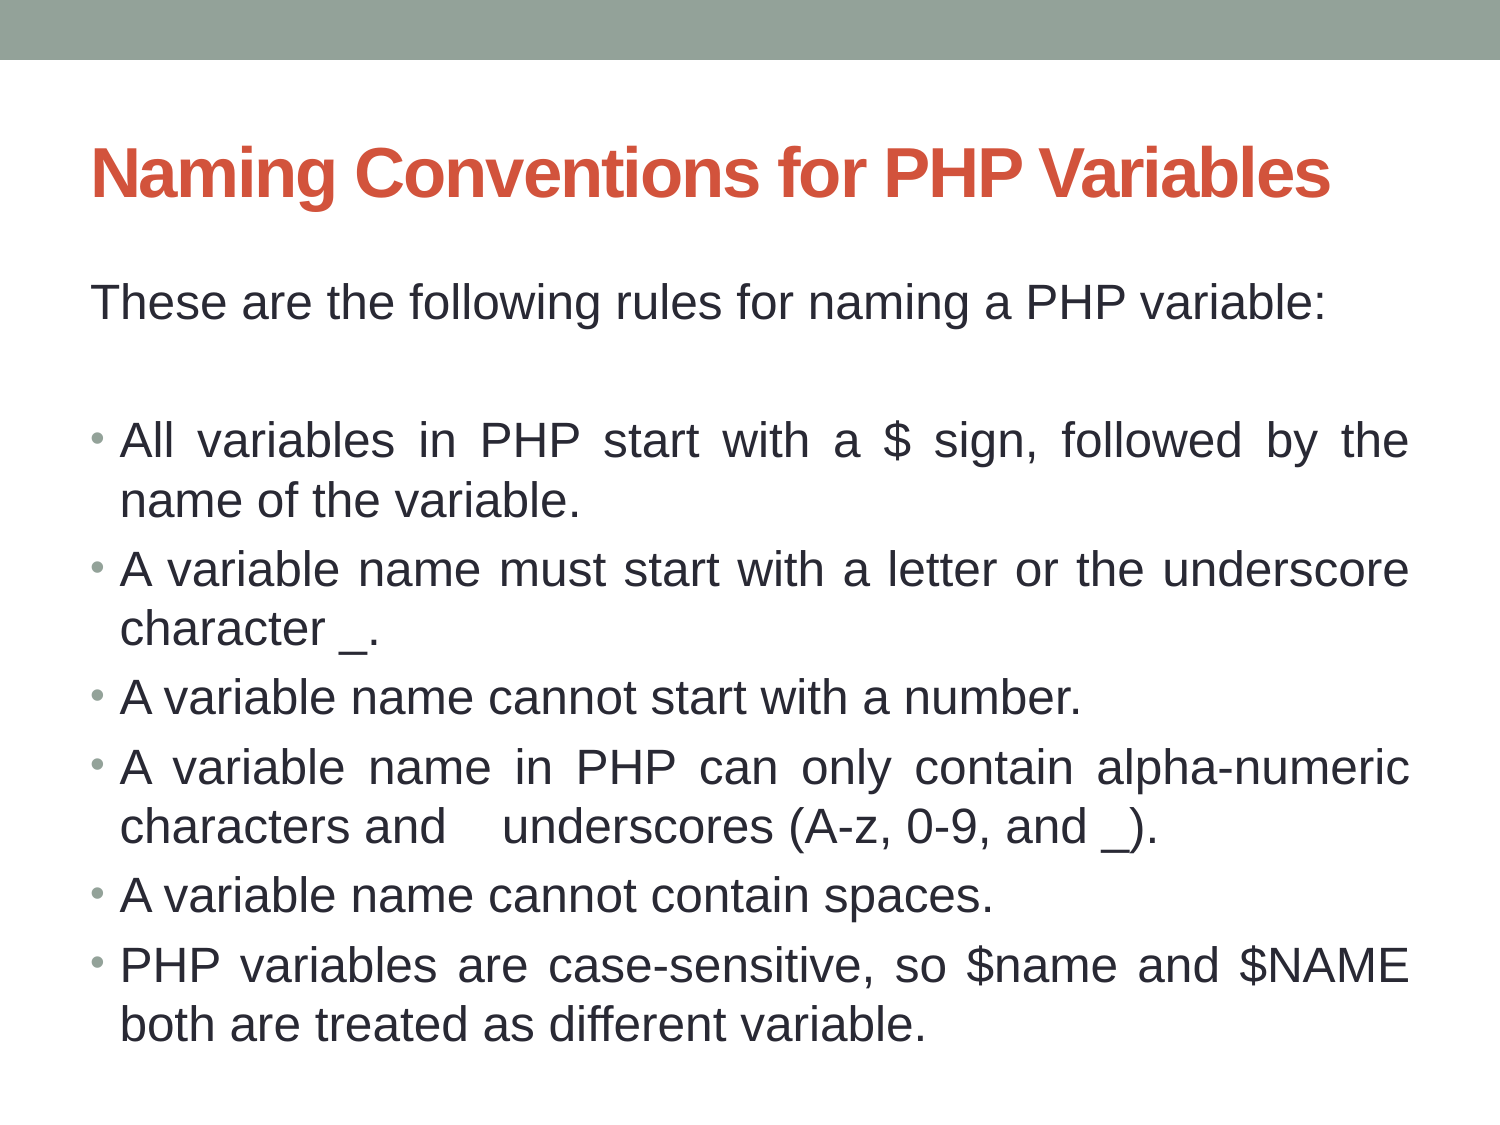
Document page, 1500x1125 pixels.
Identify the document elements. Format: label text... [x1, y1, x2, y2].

title Naming Conventions for PHP Variables [75, 87, 1425, 250]
list These are the following rules for naming a PHP variable: All variables in PHP start with a $ sign, followed by the name of the variable. A variable name must start with a letter or the underscore character _. A variable name cannot start with a number. A variable name in PHP can only contain alpha-numeric characters and underscores (A-z, 0-9, and _). A variable name cannot contain spaces. PHP variables are case-sensitive, so $name and $NAME both are treated as different variable. [75, 262, 1425, 1063]
